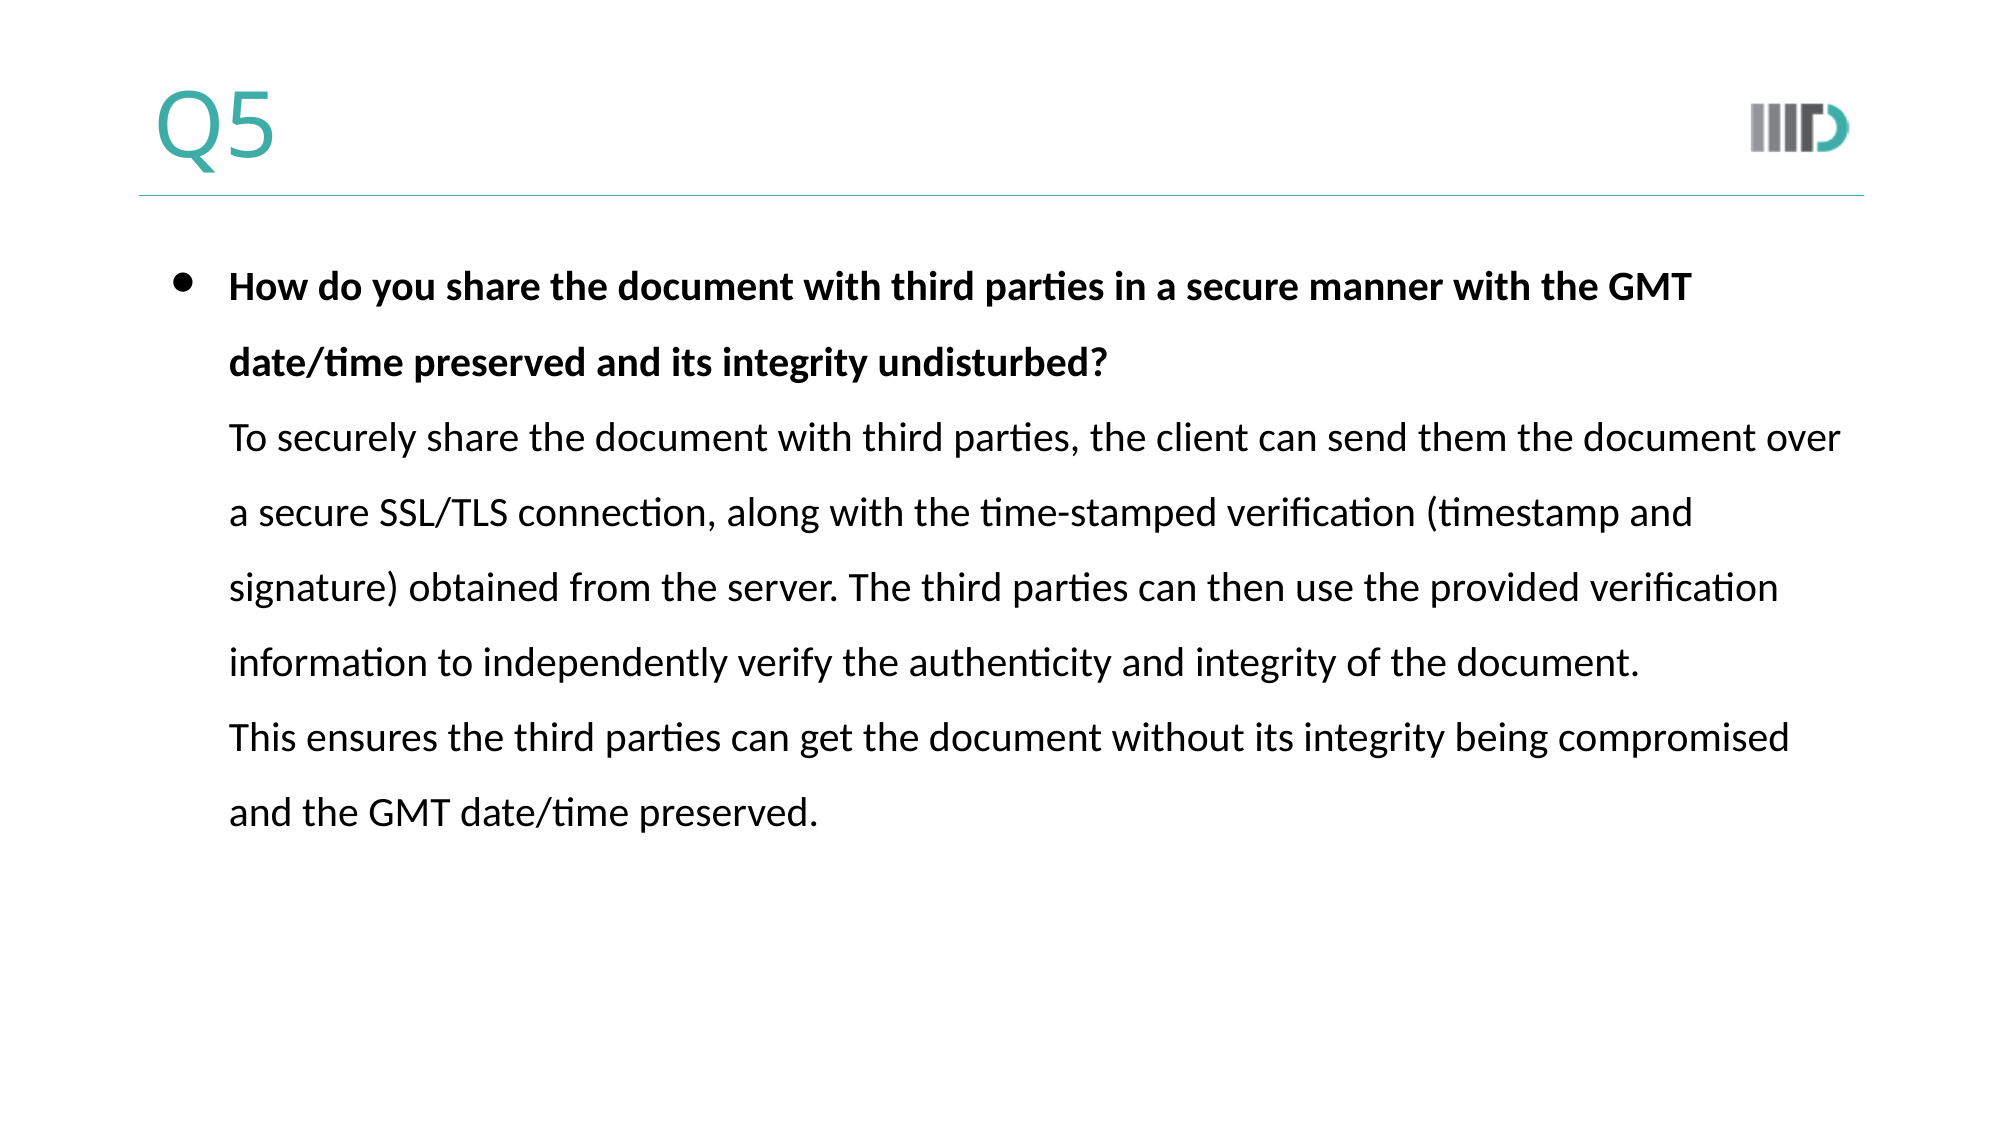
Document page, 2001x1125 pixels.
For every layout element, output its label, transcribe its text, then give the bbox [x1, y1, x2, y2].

title Q5 [138, 60, 1689, 196]
list How do you share the document with third parties in a secure manner with the GMT date/time preserved and its integrity undisturbed? To securely share the document with third parties, the client can send them the document over a secure SSL/TLS connection, along with the time-stamped verification (timestamp and signature) obtained from the server. The third parties can then use the provided verification information to independently verify the authenticity and integrity of the document. This ensures the third parties can get the document without its integrity being compromised and the GMT date/time preserved. [138, 226, 1864, 1014]
picture [1732, 91, 1864, 165]
